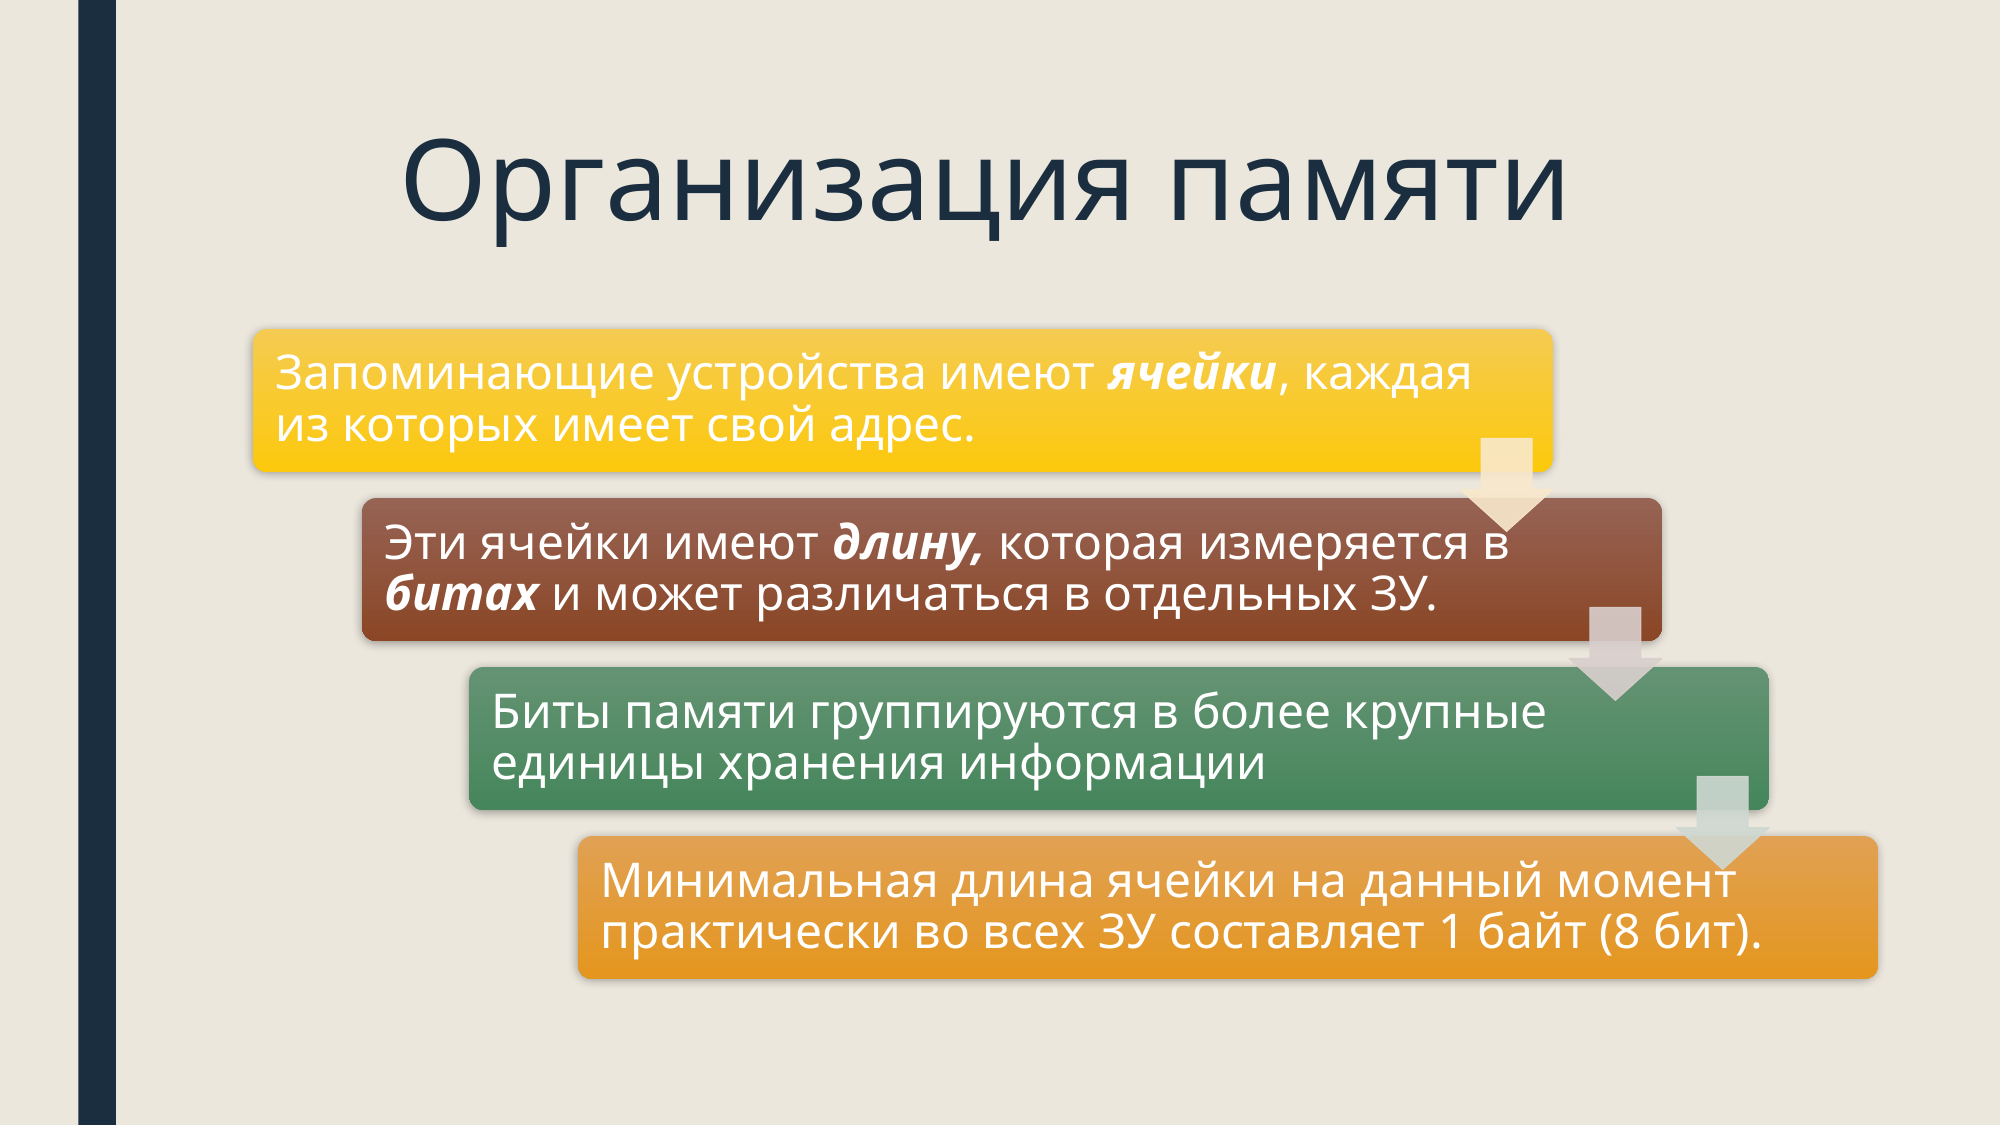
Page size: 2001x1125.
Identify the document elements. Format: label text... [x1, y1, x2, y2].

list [253, 328, 1879, 979]
title Организация памяти [384, 117, 1960, 361]
